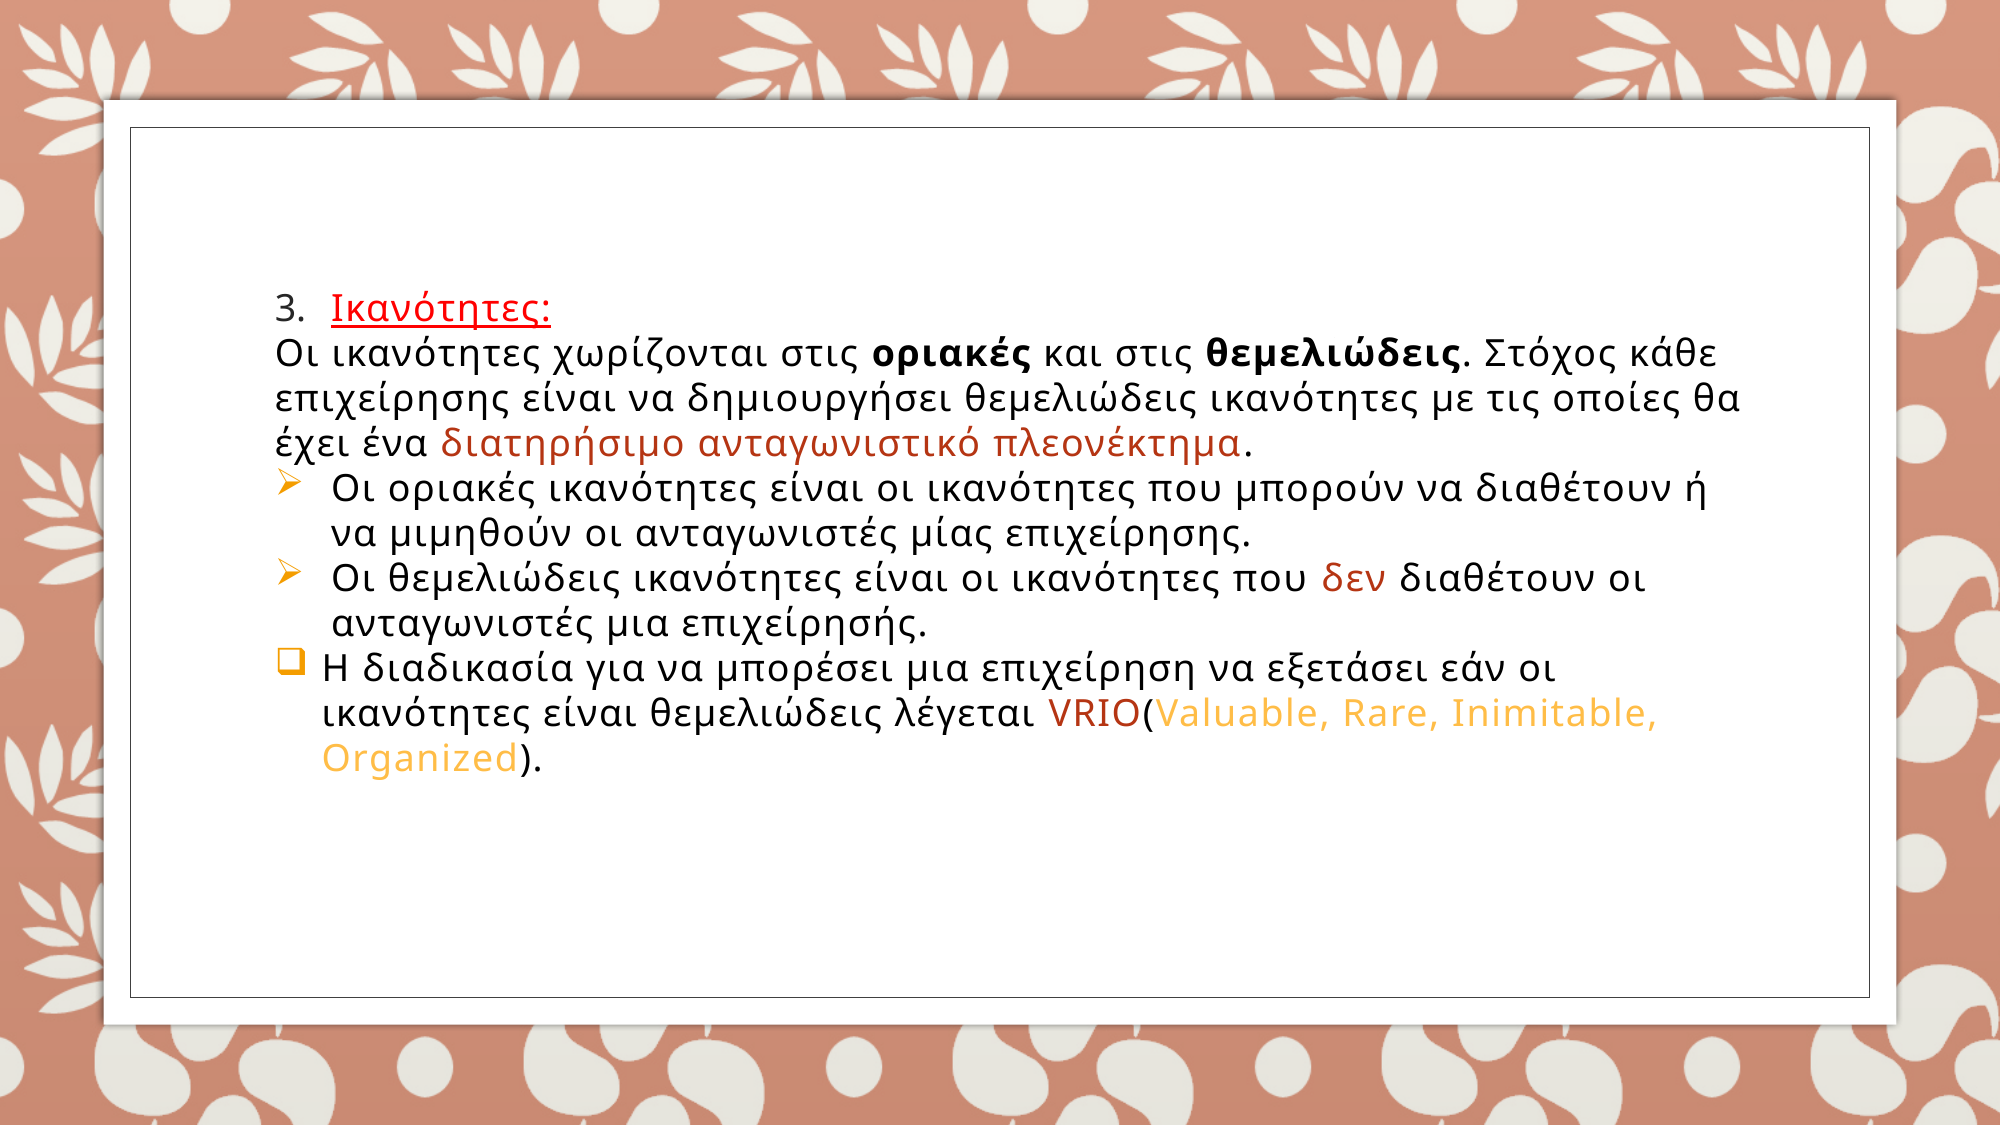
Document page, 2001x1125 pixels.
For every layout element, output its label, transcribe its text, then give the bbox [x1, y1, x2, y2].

text_box [0, 0, 2000, 1125]
text_box Ικανότητες: Οι ικανότητες χωρίζονται στις οριακές και στις θεμελιώδεις. Στόχος κάθε επιχείρησης είναι να δημιουργήσει θεμελιώδεις ικανότητες με τις οποίες θα έχει ένα διατηρήσιμο ανταγωνιστικό πλεονέκτημα. Οι οριακές ικανότητες είναι οι ικανότητες που μπορούν να διαθέτουν ή να μιμηθούν οι ανταγωνιστές μίας επιχείρησης. Οι θεμελιώδεις ικανότητες είναι οι ικανότητες που δεν διαθέτουν οι ανταγωνιστές μια επιχείρησής. Η διαδικασία για να μπορέσει μια επιχείρηση να εξετάσει εάν οι ικανότητες είναι θεμελιώδεις λέγεται VRIO(Valuable, Rare, Inimitable, Organized). [259, 276, 1775, 898]
text_box [103, 100, 1897, 1025]
text_box [130, 127, 1870, 998]
